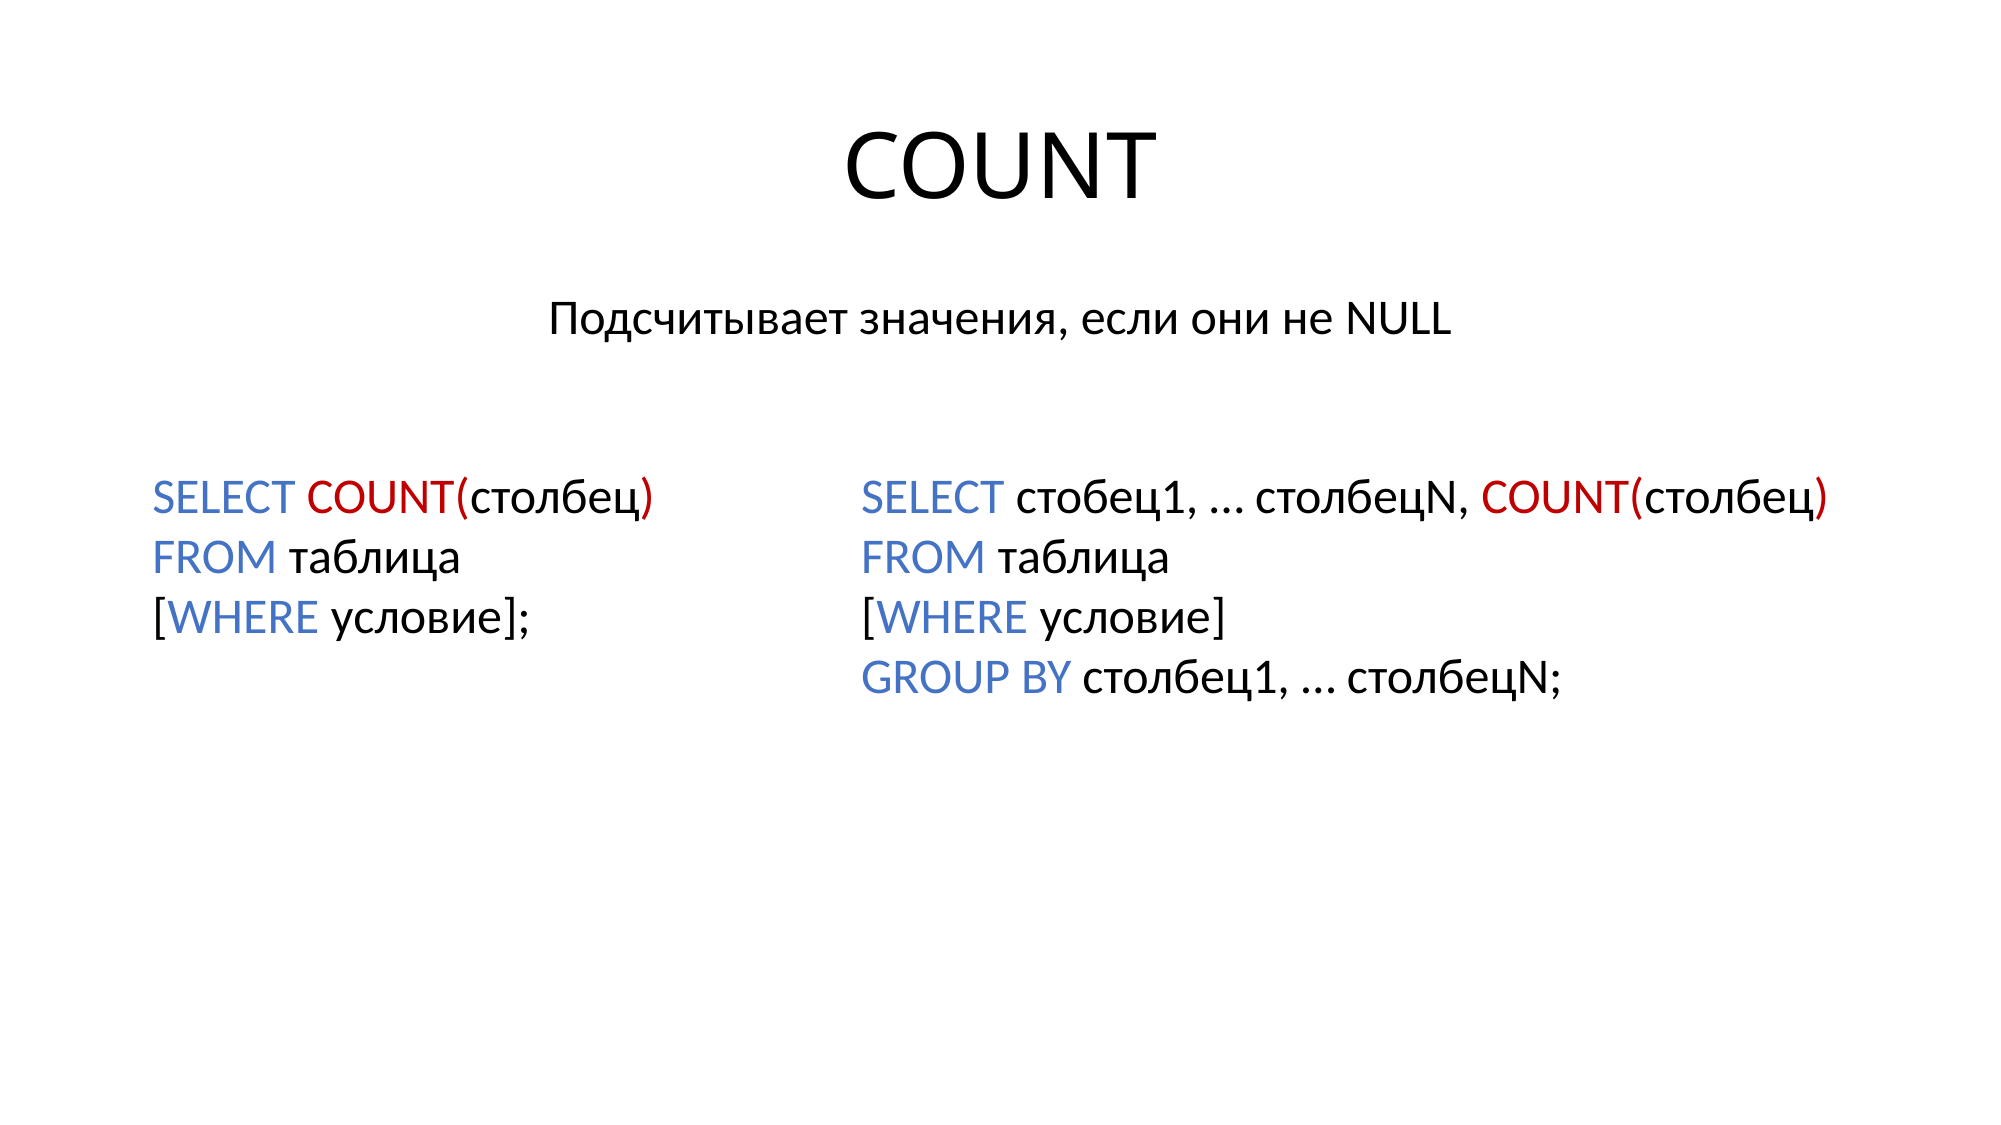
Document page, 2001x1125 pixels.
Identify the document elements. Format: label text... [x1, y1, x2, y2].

text_box Подсчитывает значения, если они не NULL [137, 277, 1863, 352]
title COUNT [137, 59, 1863, 277]
text_box SELECT стобец1, … столбецN, COUNT(столбец) FROM таблица [WHERE условие] GROUP BY столбец1, … столбецN; [846, 456, 1863, 711]
text_box SELECT COUNT(столбец) FROM таблица [WHERE условие]; [137, 456, 679, 651]
